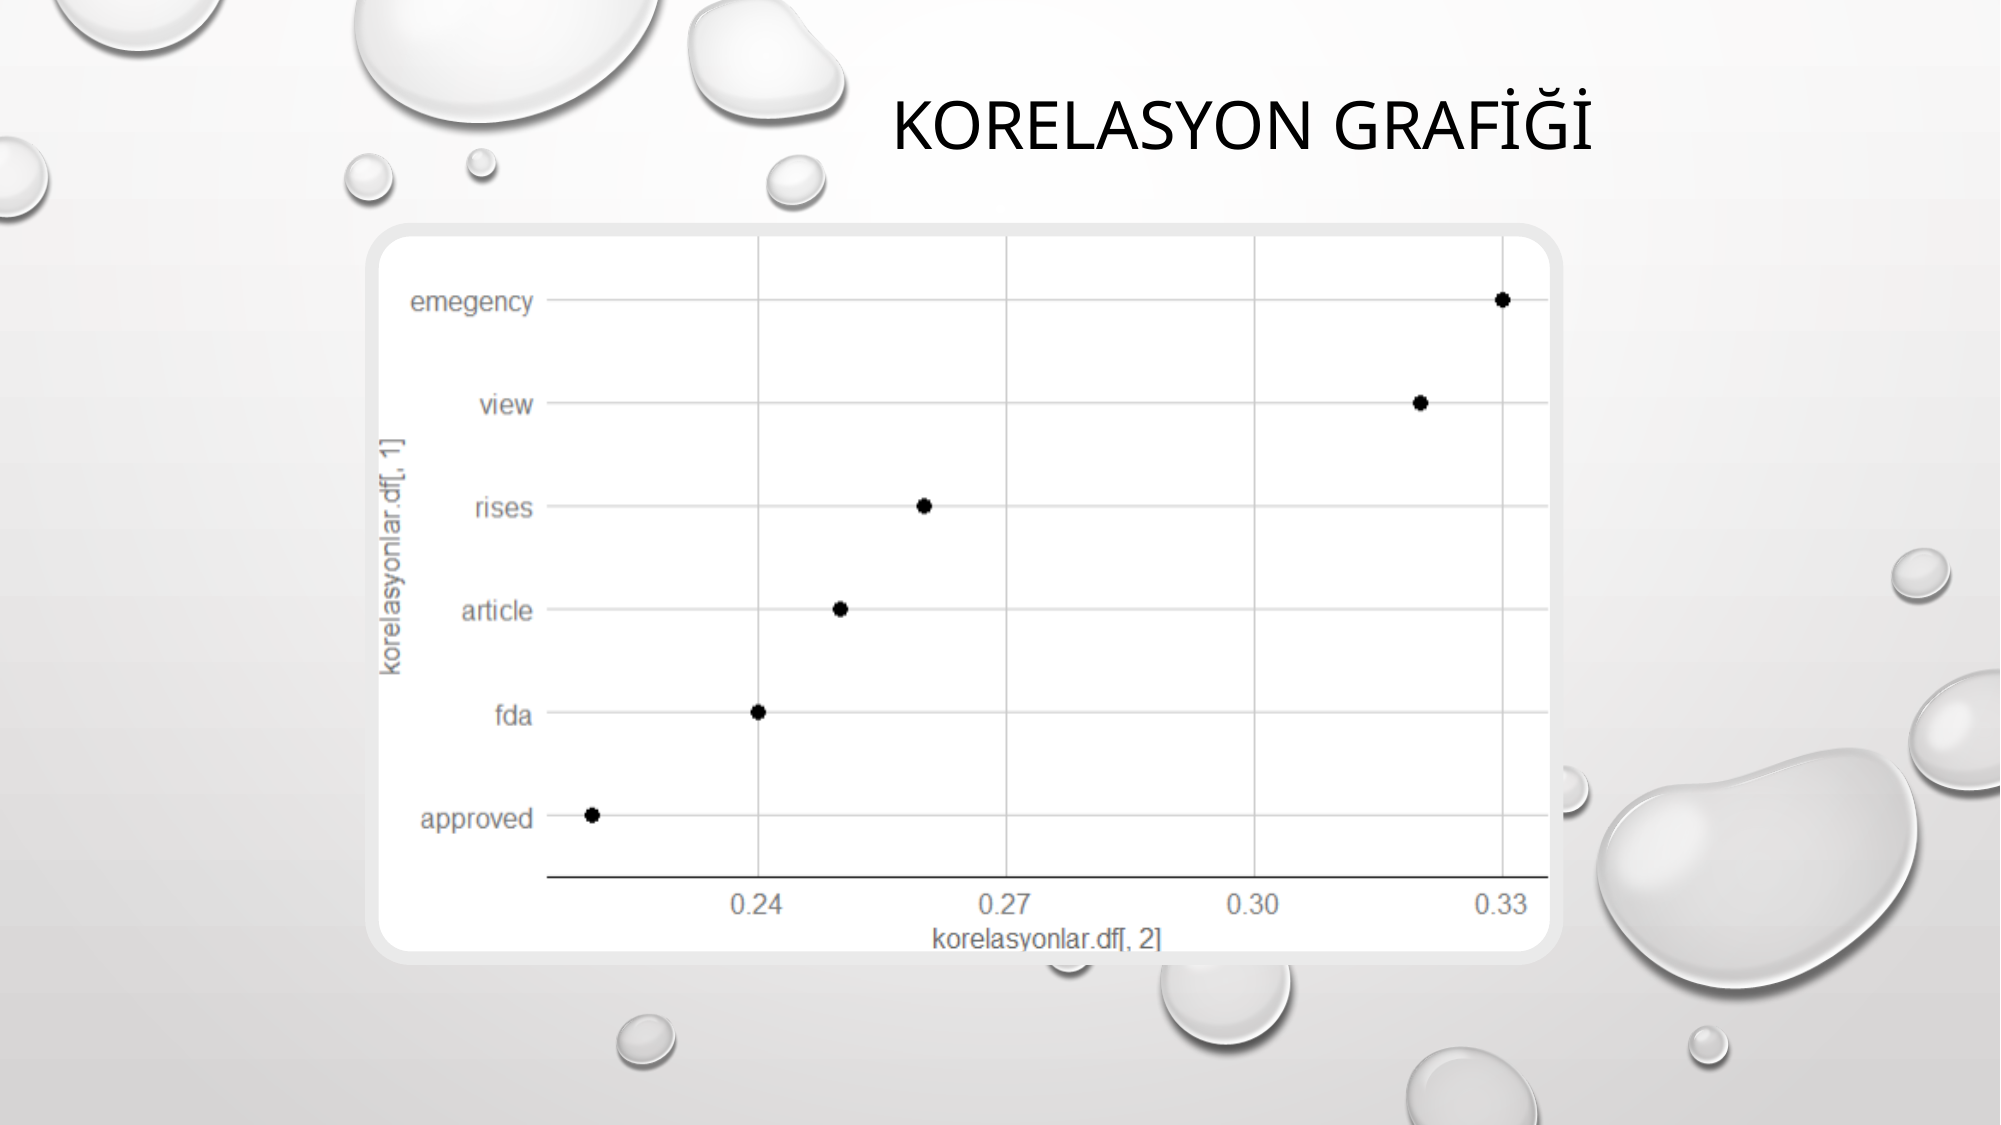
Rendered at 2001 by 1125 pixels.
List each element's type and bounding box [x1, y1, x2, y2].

list [371, 229, 1557, 959]
picture [0, 0, 2000, 1125]
